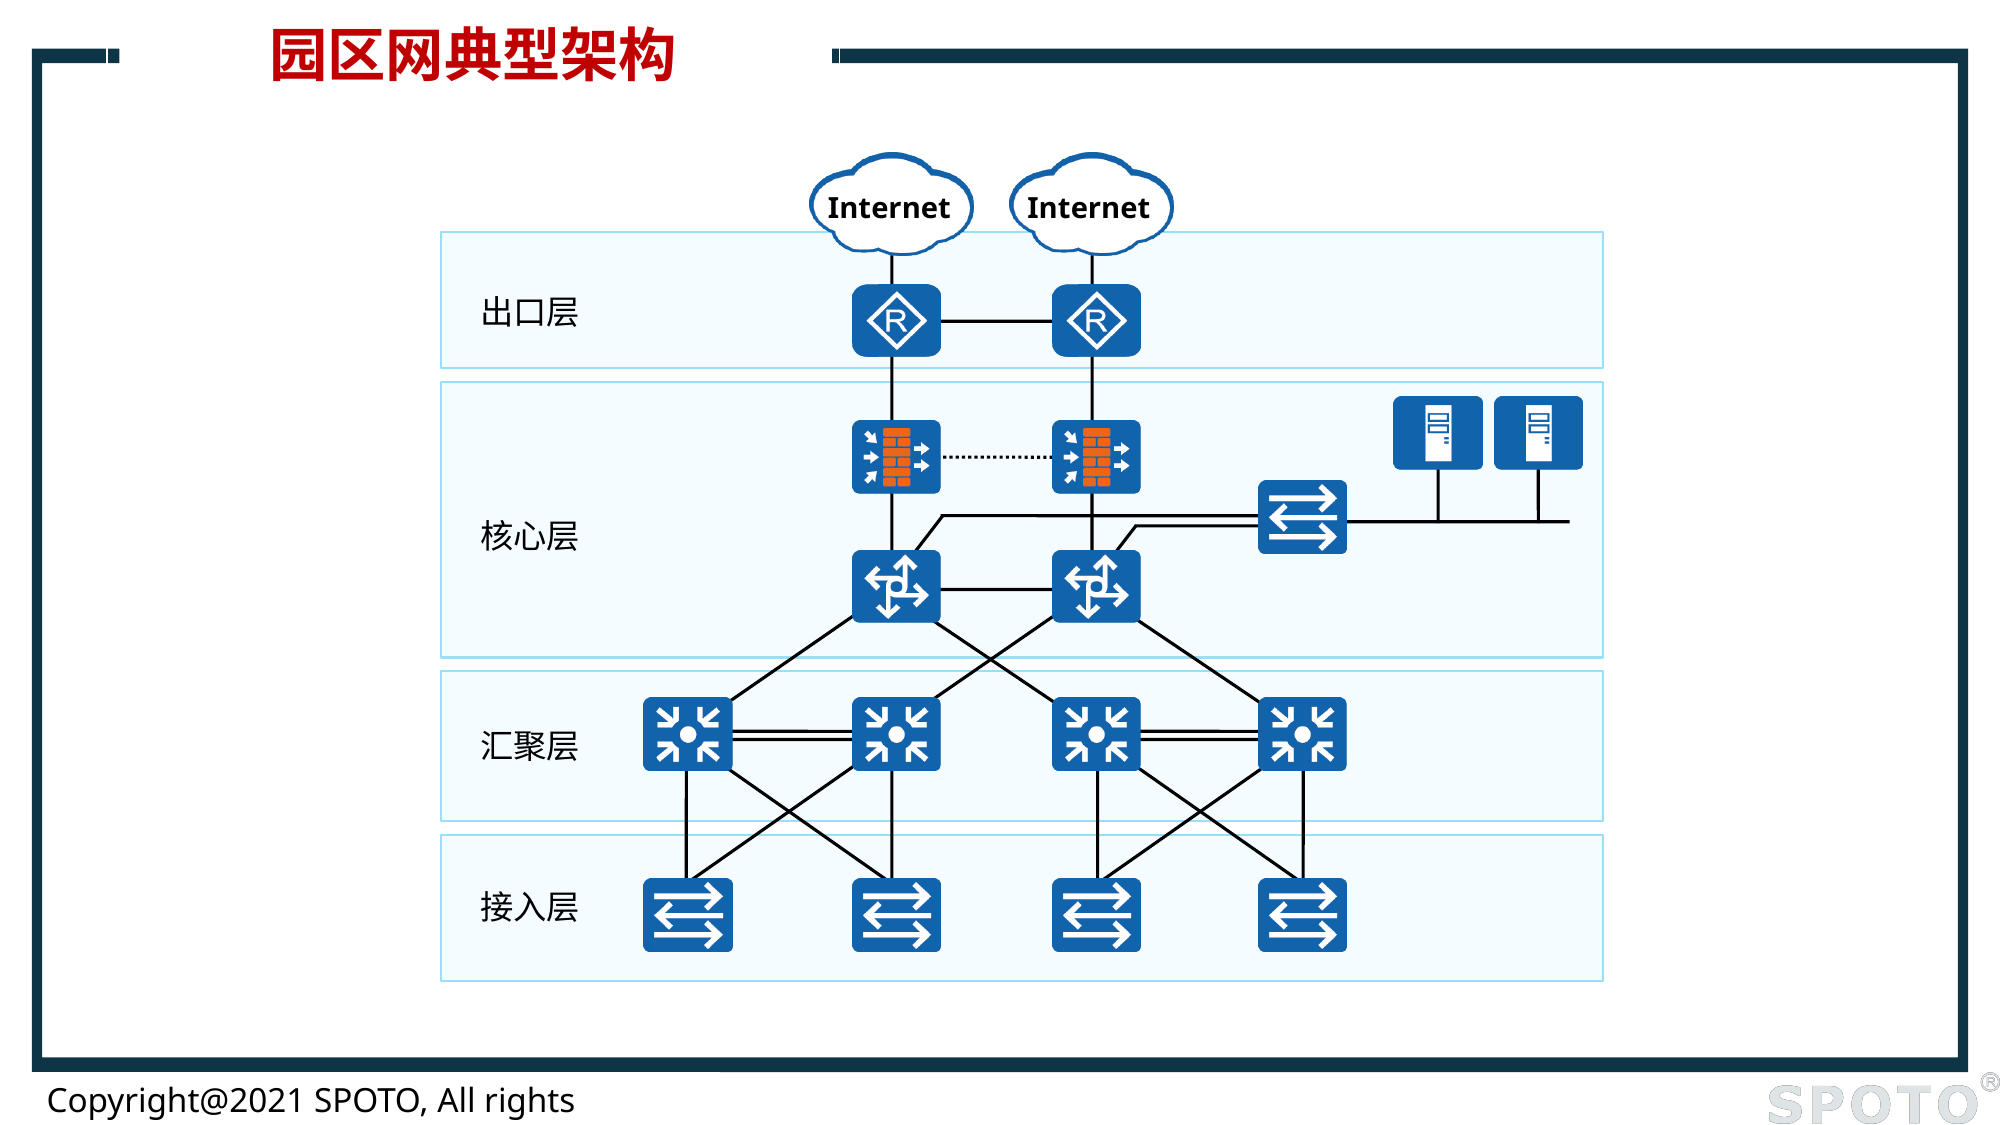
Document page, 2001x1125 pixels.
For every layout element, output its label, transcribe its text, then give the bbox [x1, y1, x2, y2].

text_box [440, 152, 1603, 981]
title 园区网典型架构 [106, 2, 840, 112]
